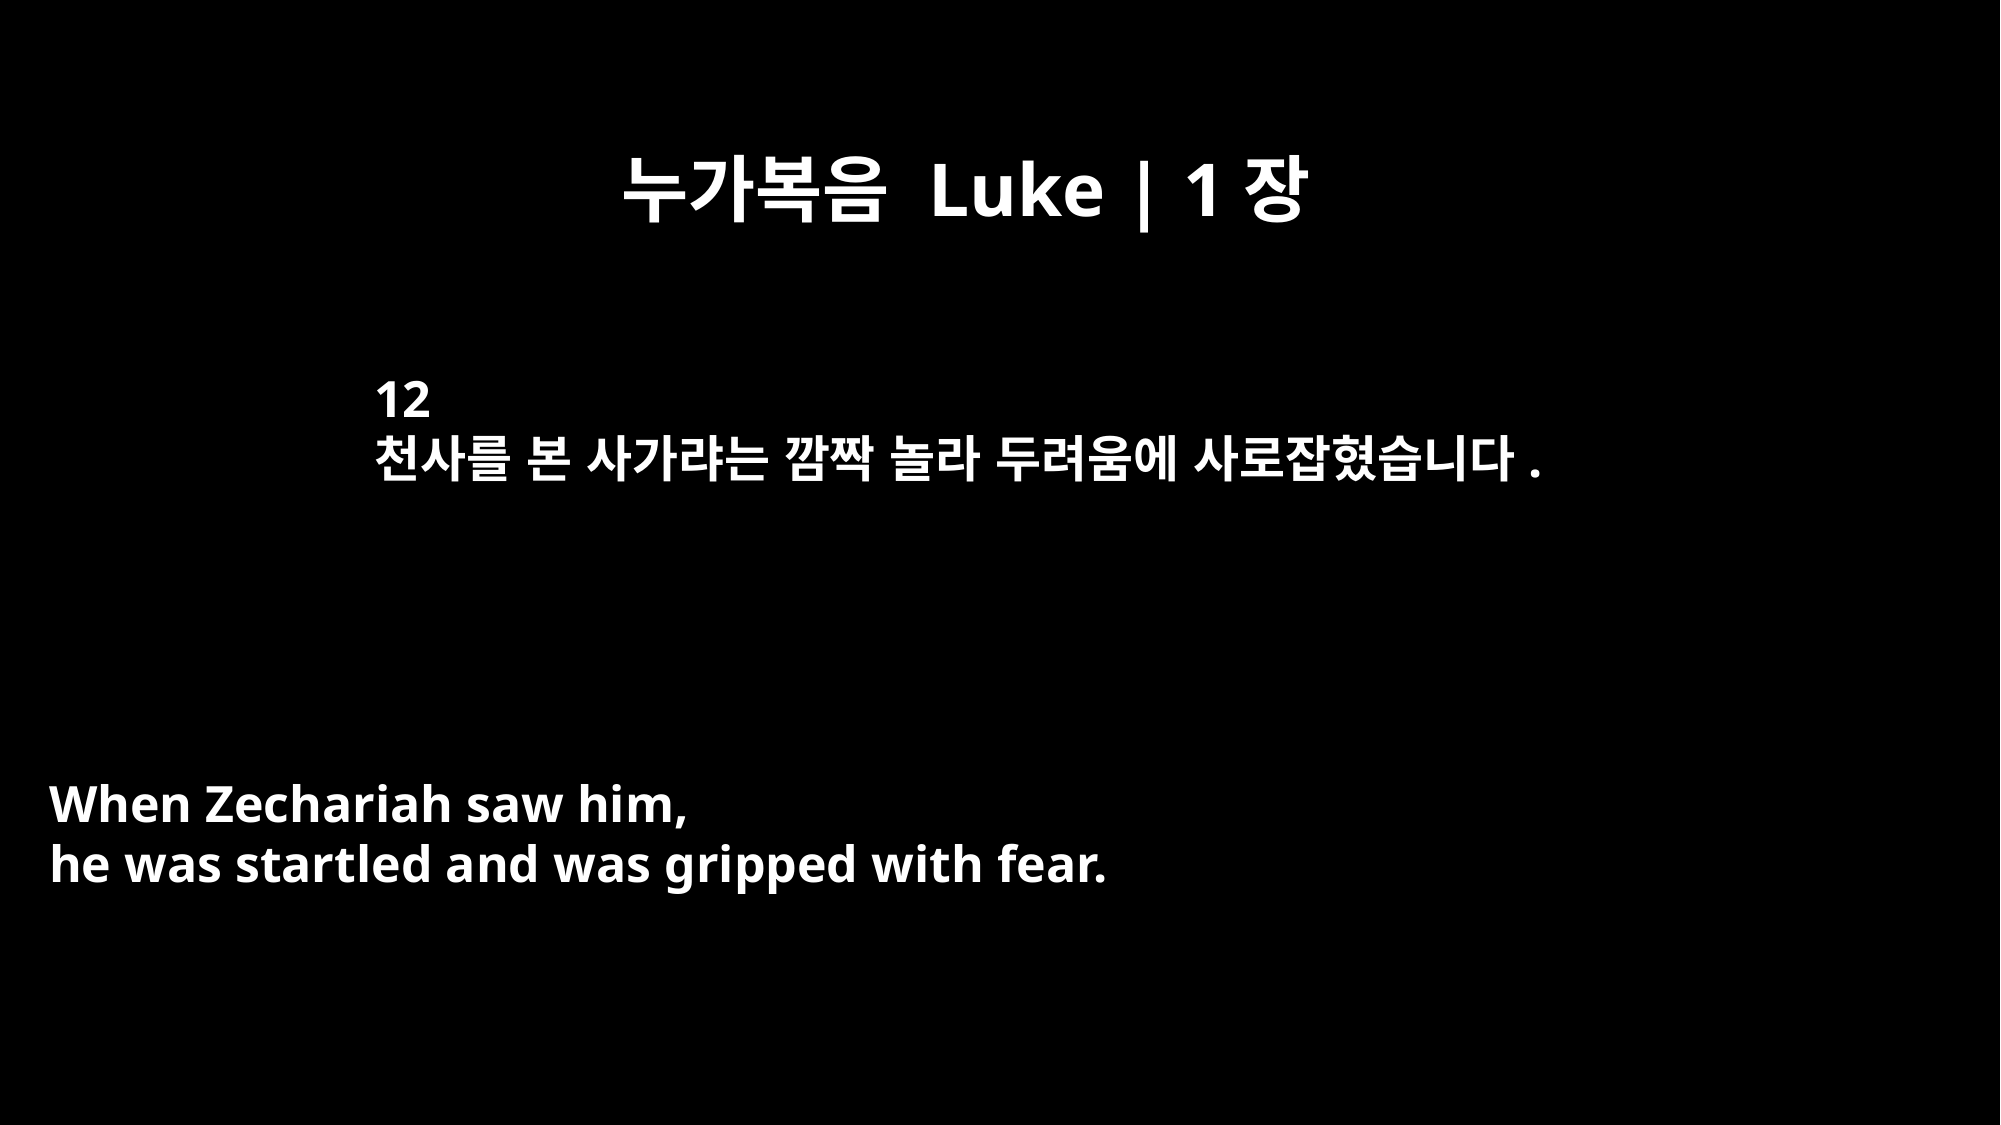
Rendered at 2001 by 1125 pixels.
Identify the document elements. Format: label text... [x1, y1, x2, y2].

text_box 누가복음 Luke | 1장 [606, 136, 1326, 239]
text_box 12 천사를 본 사가랴는 깜짝 놀라 두려움에 사로잡혔습니다. [359, 359, 1558, 495]
text_box When Zechariah saw him, he was startled and was gripped with fear. [34, 764, 1124, 900]
